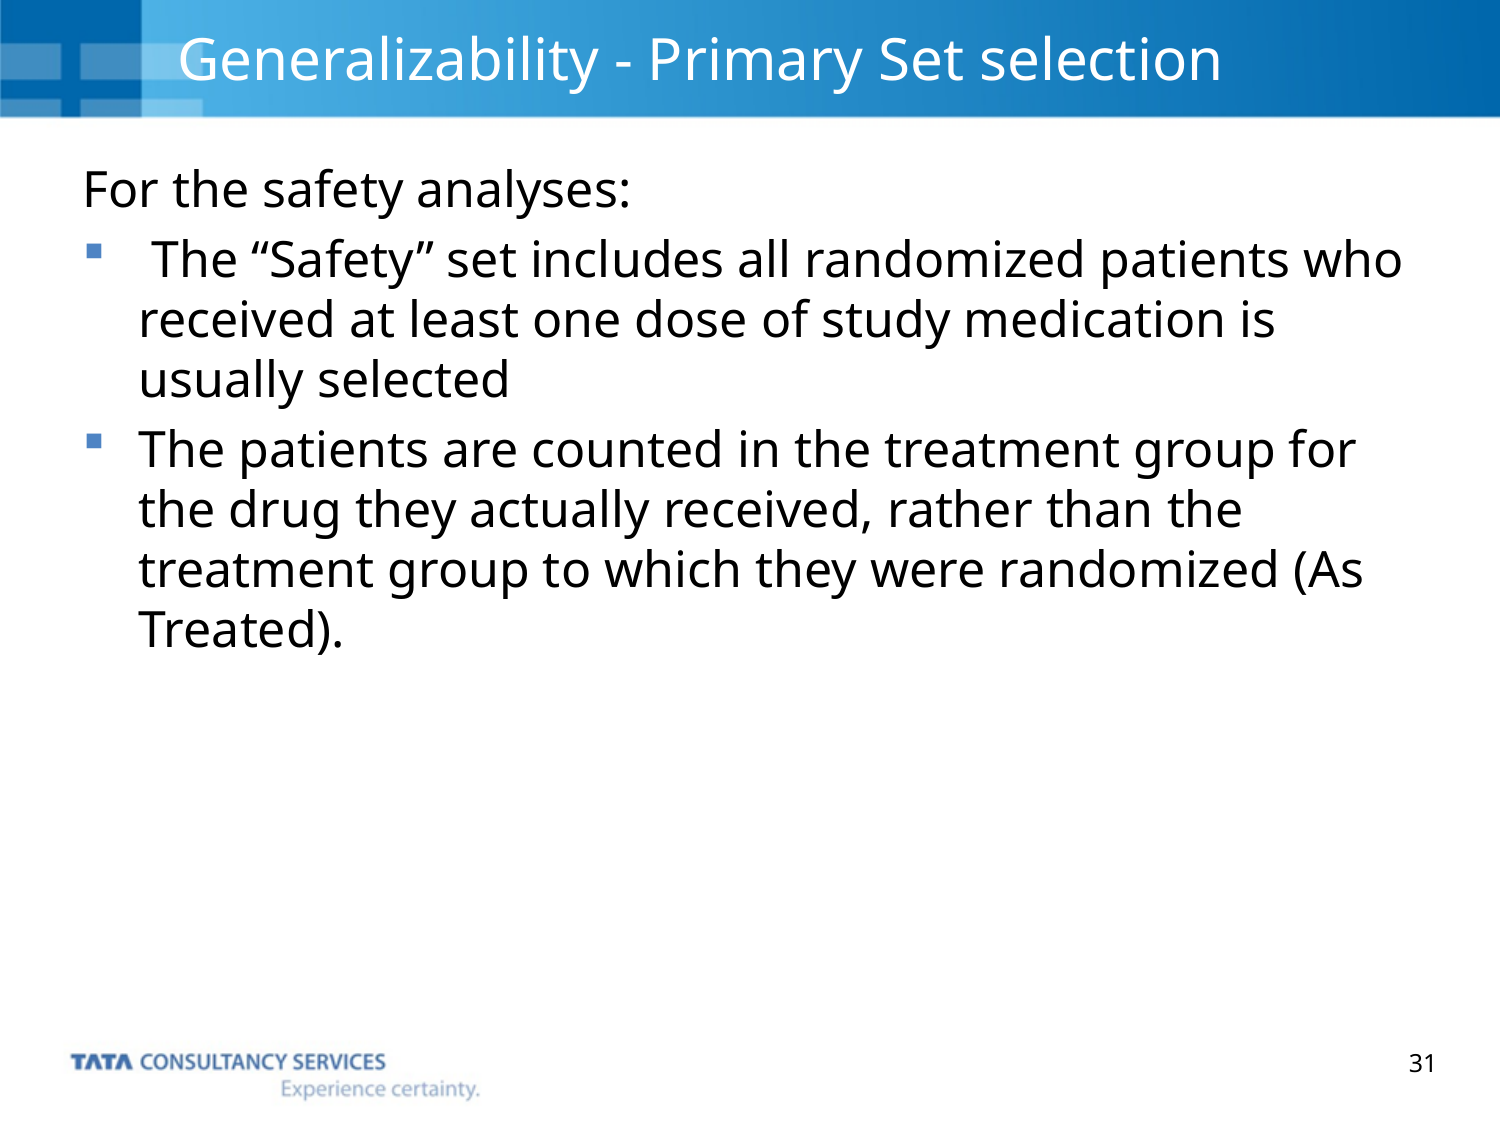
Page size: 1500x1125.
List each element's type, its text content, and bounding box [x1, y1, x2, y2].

title Generalizability - Primary Set selection [162, 16, 1500, 98]
list For the safety analyses: The “Safety” set includes all randomized patients who received at least one dose of study medication is usually selected The patients are counted in the treatment group for the drug they actually received, rather than the treatment group to which they were randomized (As Treated). [67, 149, 1451, 893]
picture [0, 0, 1500, 1124]
